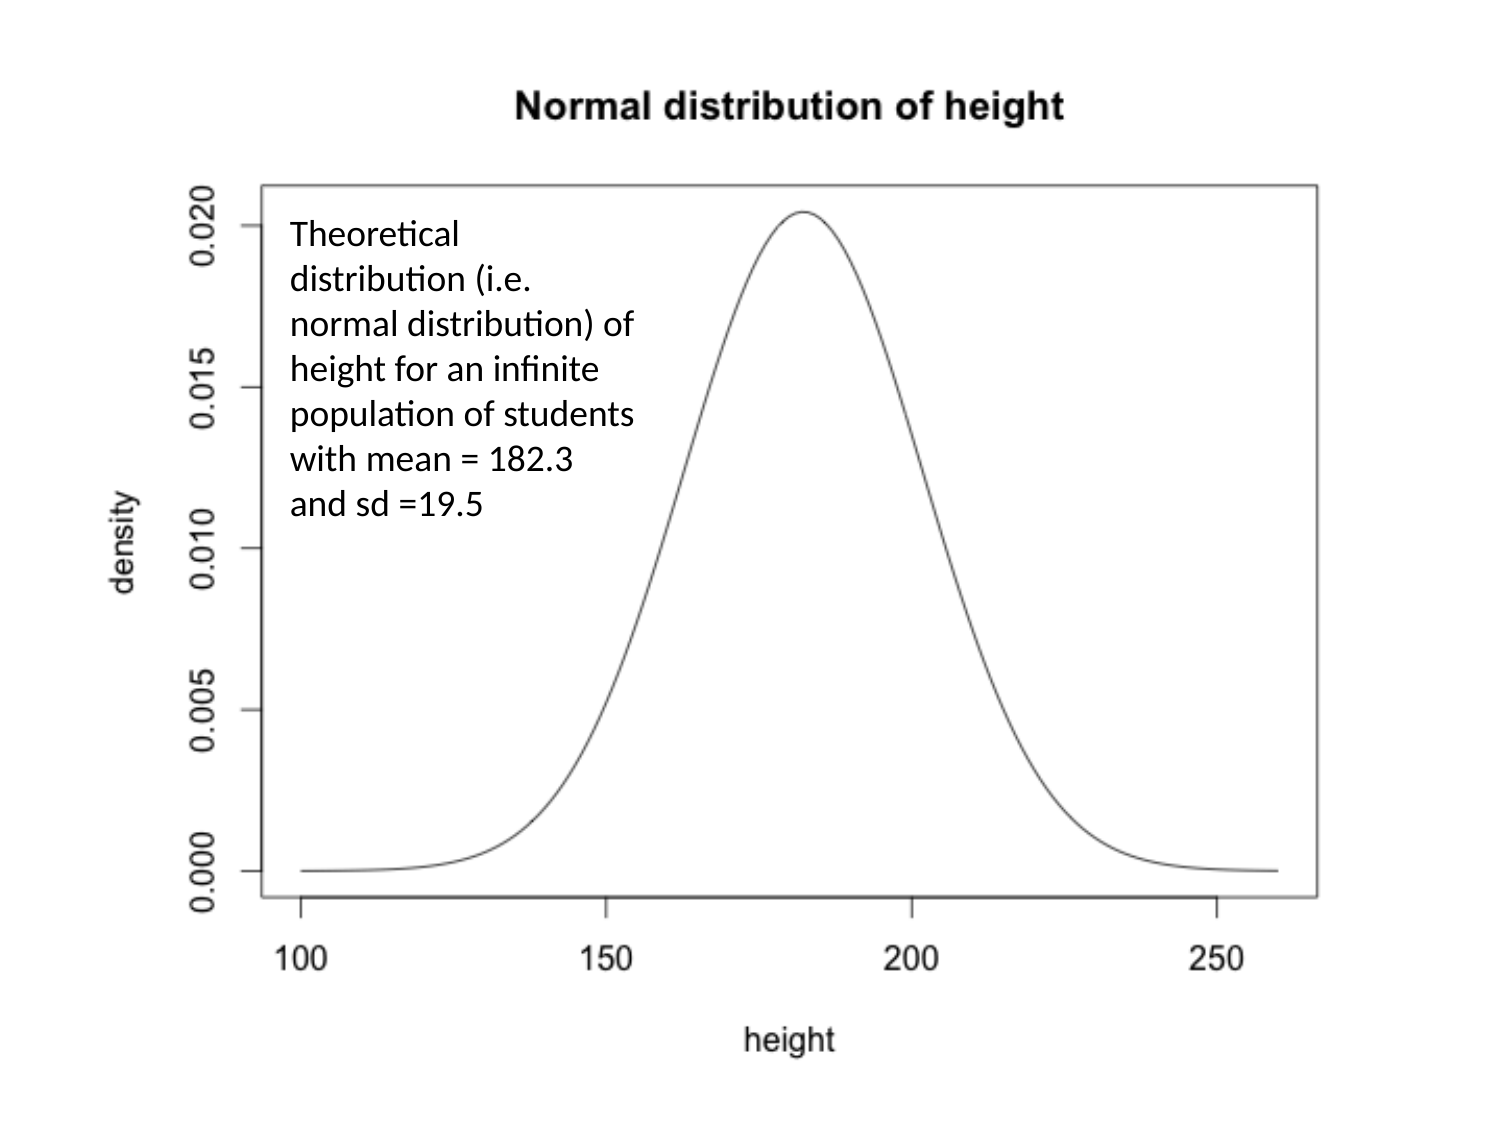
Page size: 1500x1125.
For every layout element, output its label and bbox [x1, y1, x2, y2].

picture [98, 22, 1402, 1103]
